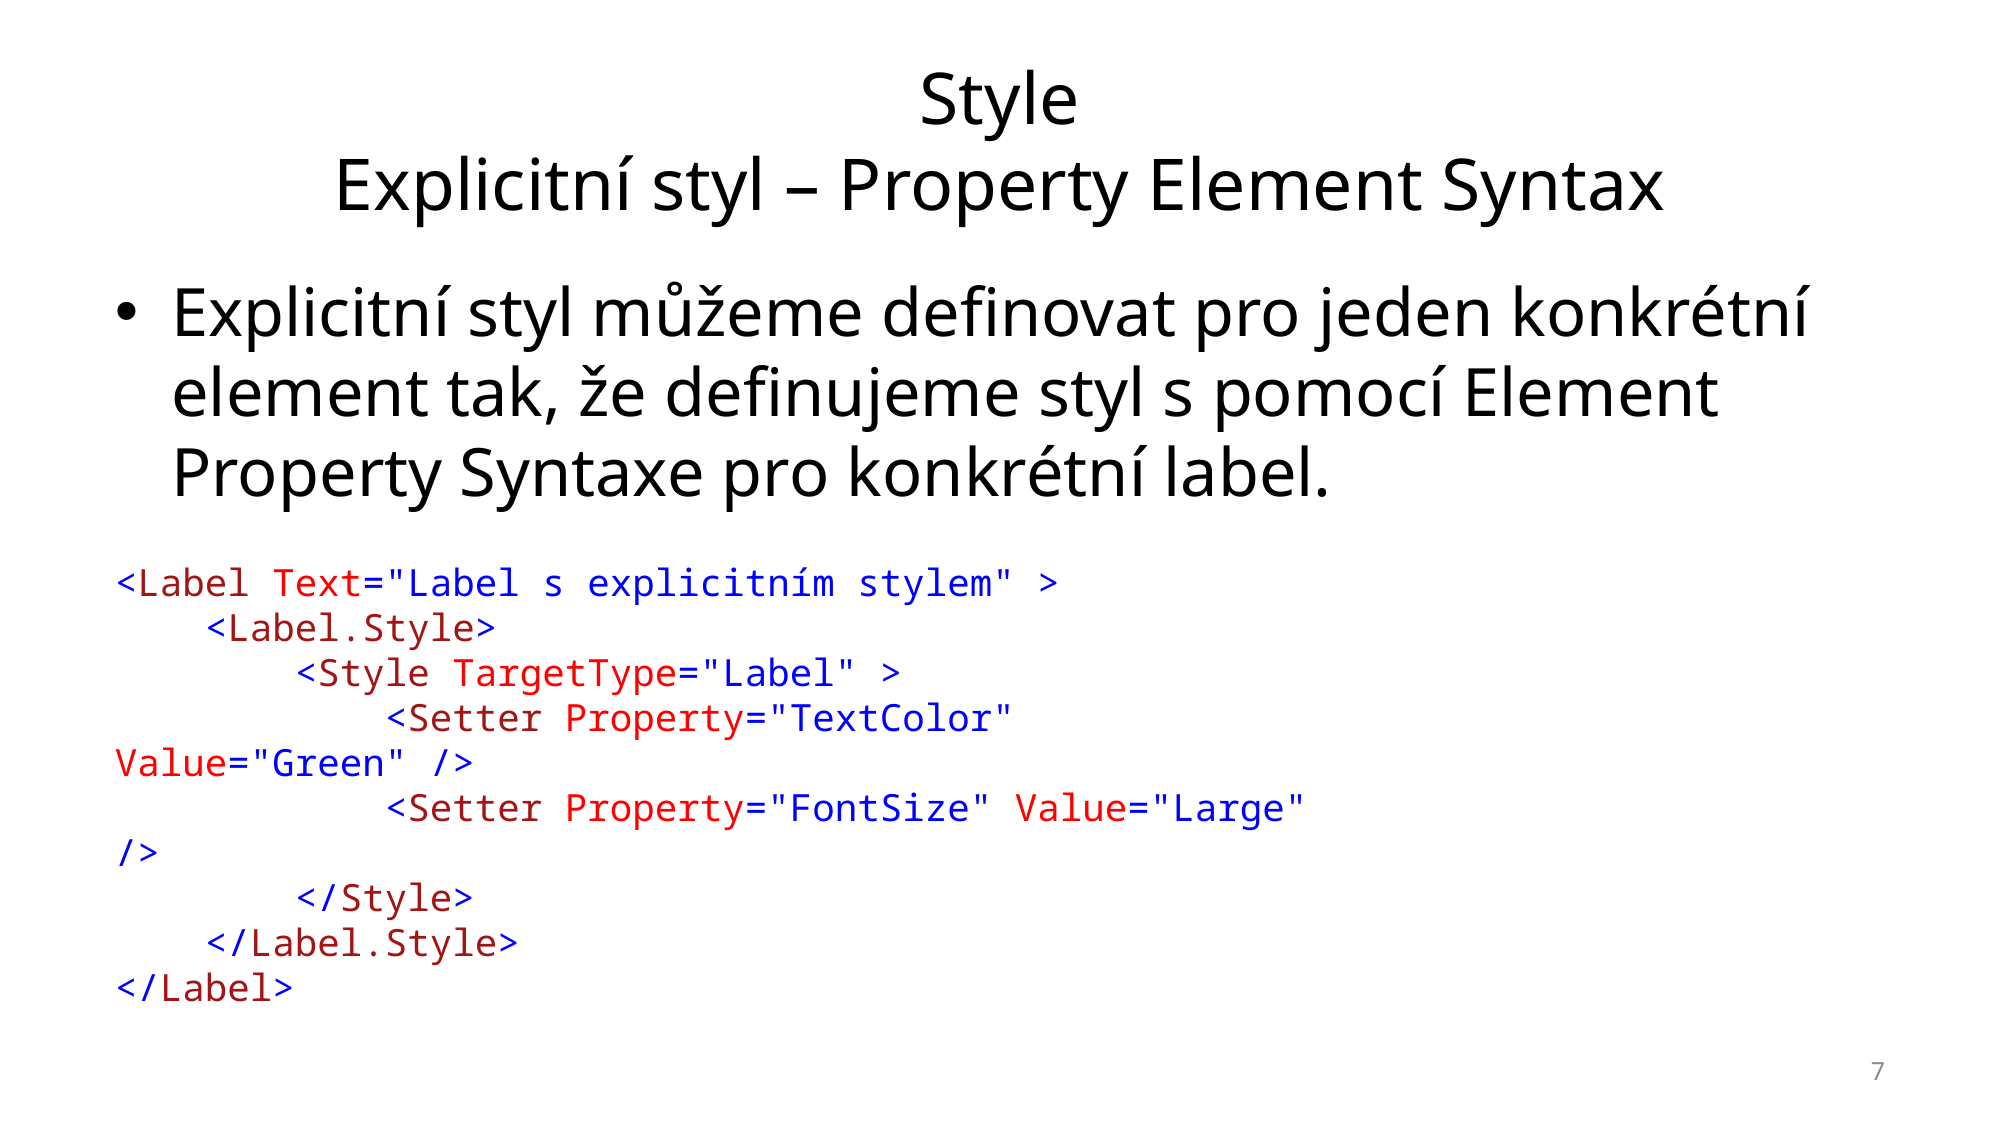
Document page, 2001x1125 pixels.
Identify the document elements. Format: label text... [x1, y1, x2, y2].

slide_number 7 [1433, 1042, 1900, 1103]
list Explicitní styl můžeme definovat pro jeden konkrétní element tak, že definujeme styl s pomocí Element Property Syntaxe pro konkrétní label. [99, 262, 1900, 522]
text_box <Label Text="Label s explicitním stylem" > <Label.Style> <Style TargetType="Label" > <Setter Property="TextColor" Value="Green" /> <Setter Property="FontSize" Value="Large" /> </Style> </Label.Style> </Label> [99, 551, 1335, 1017]
title Style Explicitní styl – Property Element Syntax [99, 45, 1900, 233]
